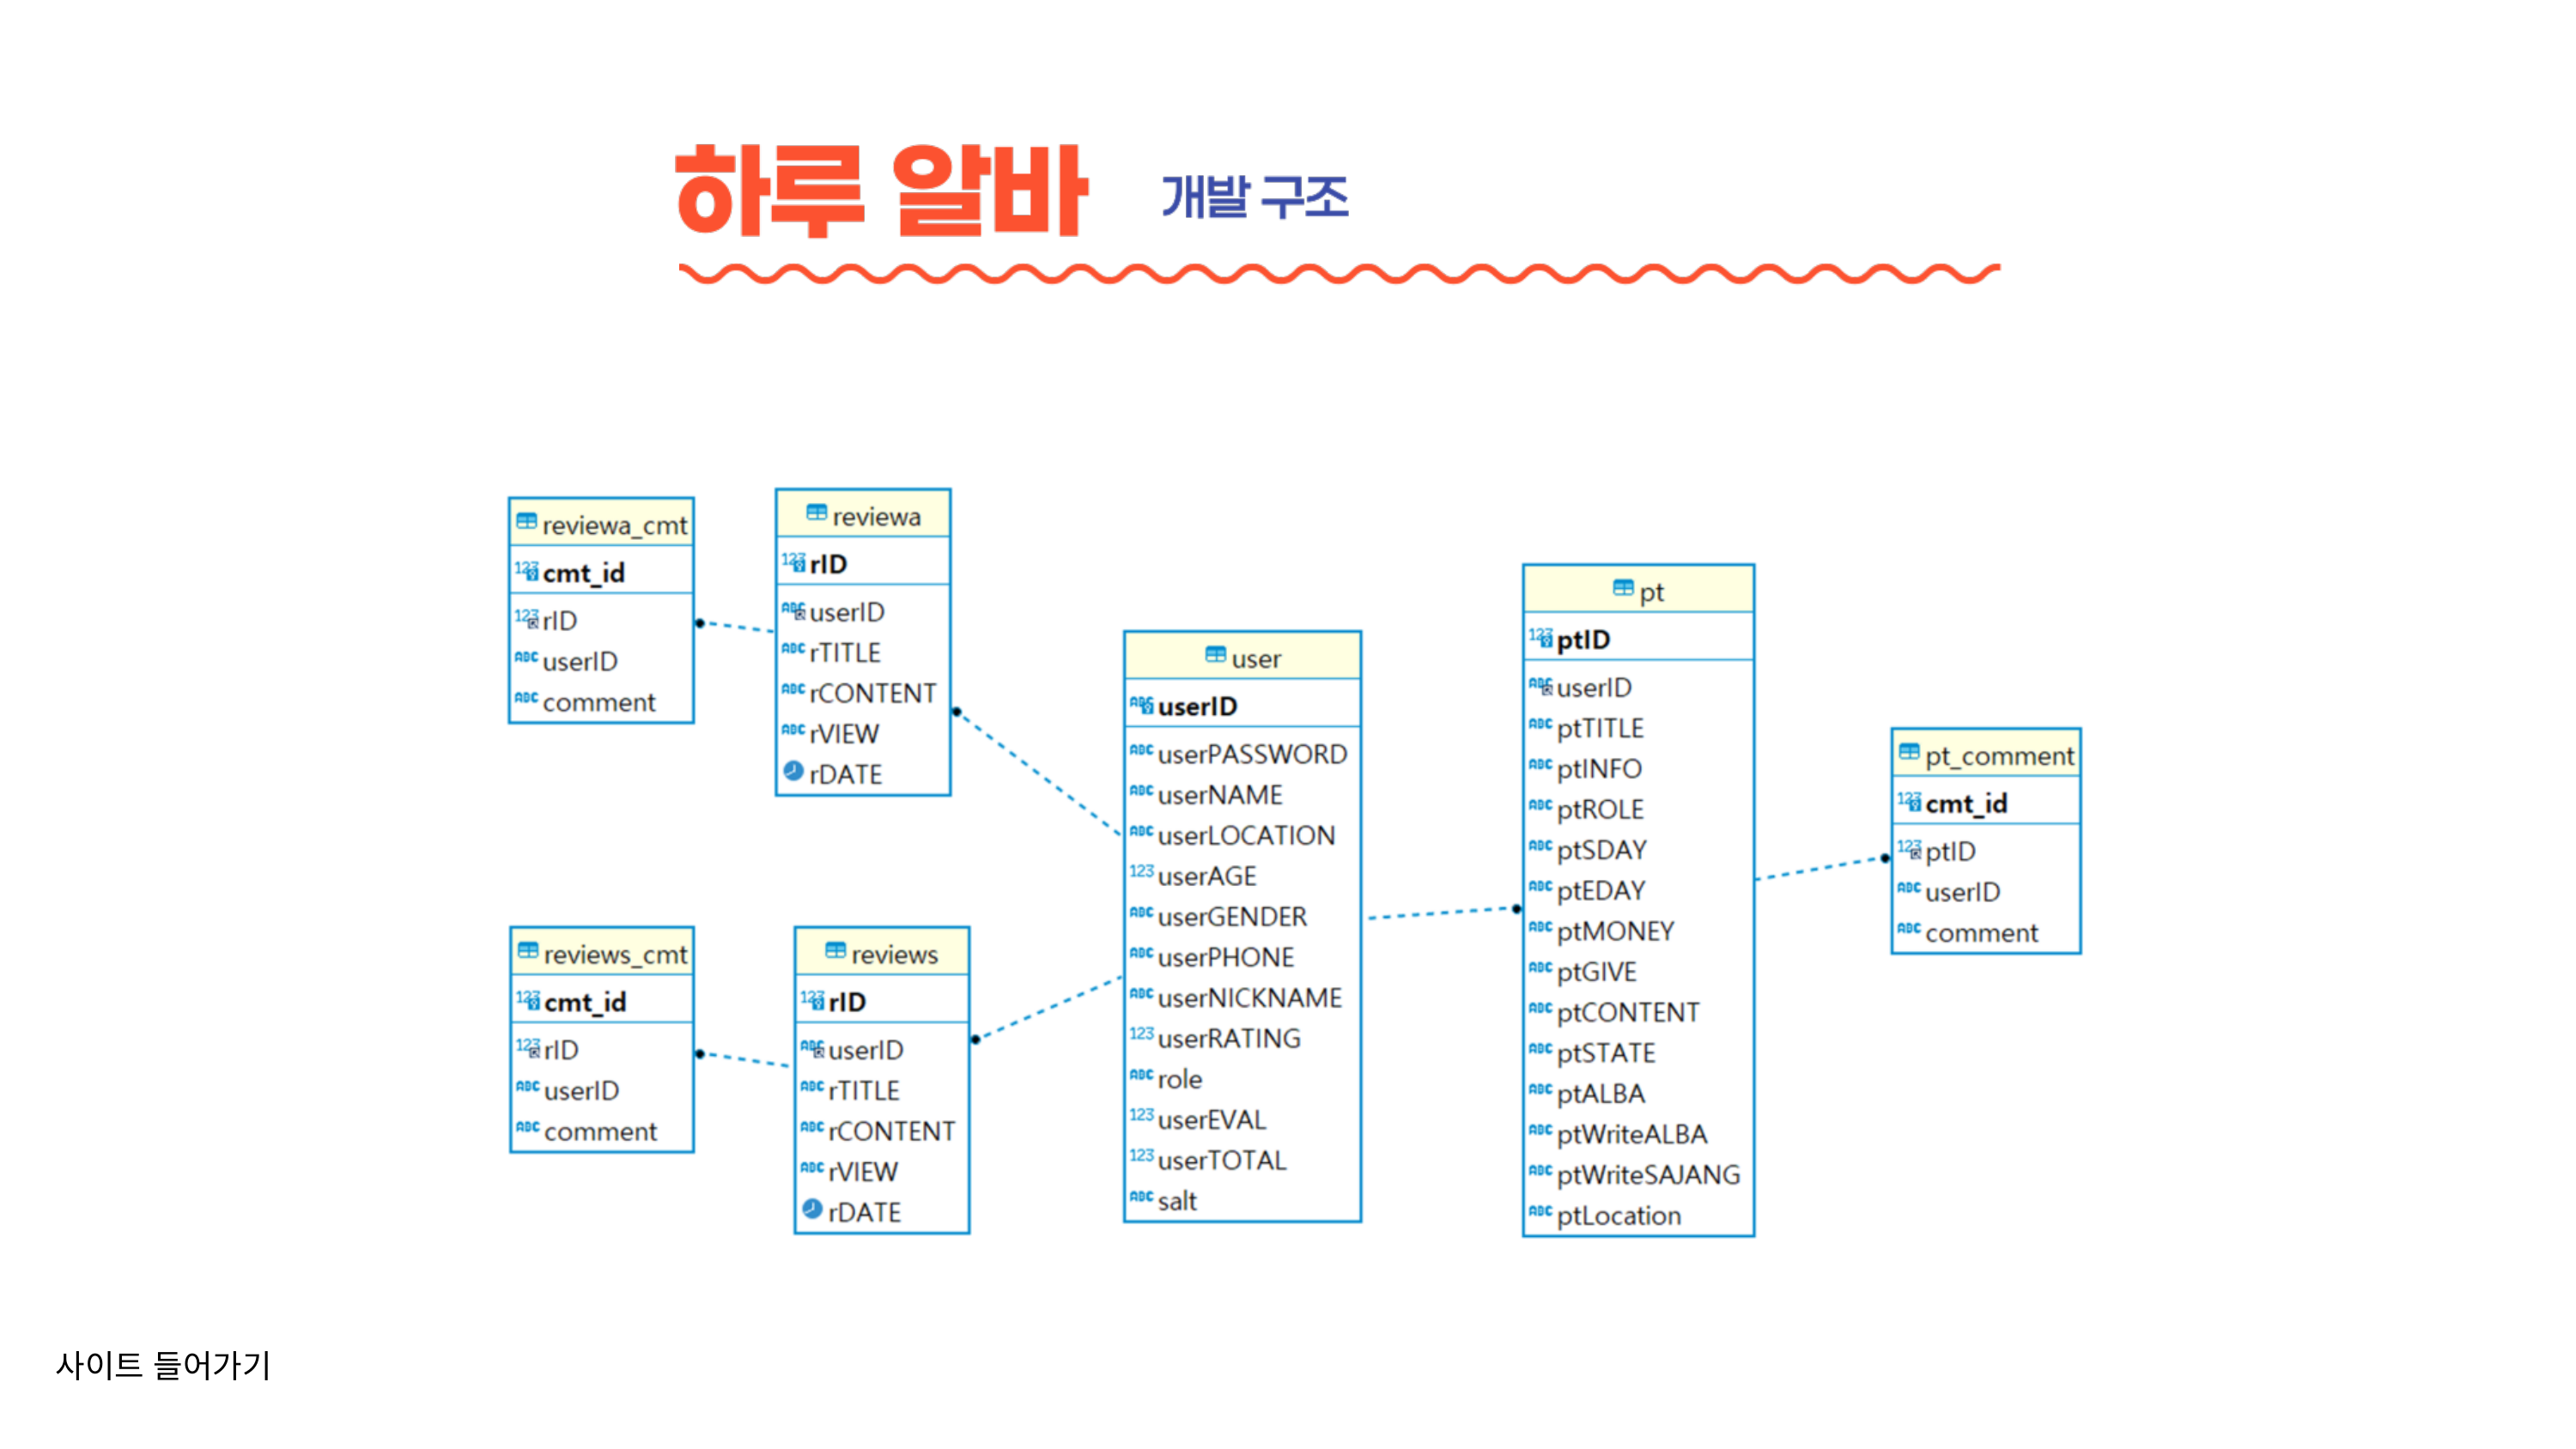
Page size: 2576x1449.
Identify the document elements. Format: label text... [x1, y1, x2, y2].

text_box 사이트 들어가기 [42, 1339, 1213, 1391]
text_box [376, 407, 2200, 1323]
picture [653, 109, 1140, 288]
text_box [679, 263, 2002, 287]
picture [1154, 162, 1373, 242]
